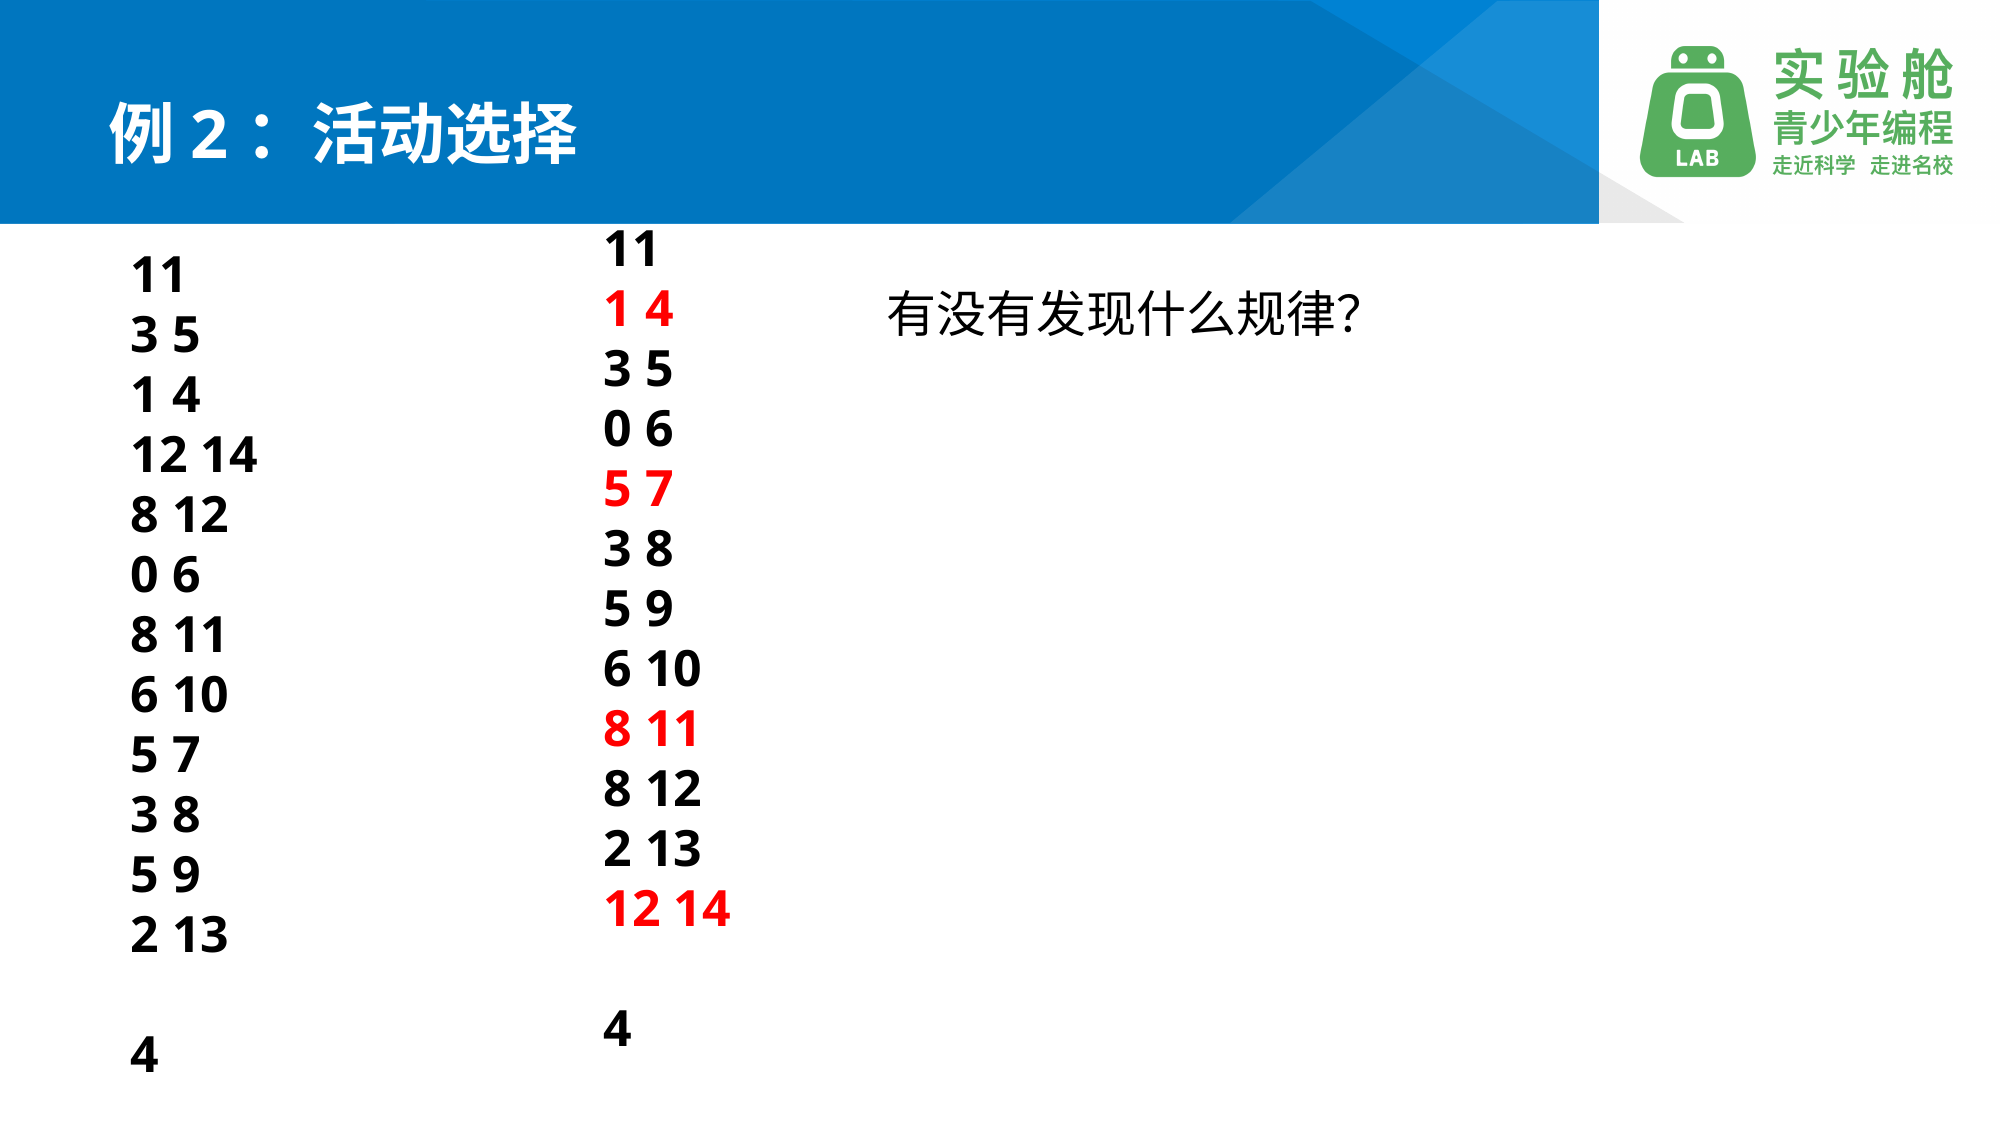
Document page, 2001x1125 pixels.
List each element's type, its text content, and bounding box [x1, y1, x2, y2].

list 例2：活动选择 [93, 93, 1907, 186]
text_box 11 1 4 3 5 0 6 5 7 3 8 5 9 6 10 8 11 8 12 2 13 12 14 4 [589, 208, 794, 1064]
text_box 11 3 5 1 4 12 14 8 12 0 6 8 11 6 10 5 7 3 8 5 9 2 13 4 [116, 235, 321, 1091]
text_box 有没有发现什么规律？ [871, 275, 1879, 410]
